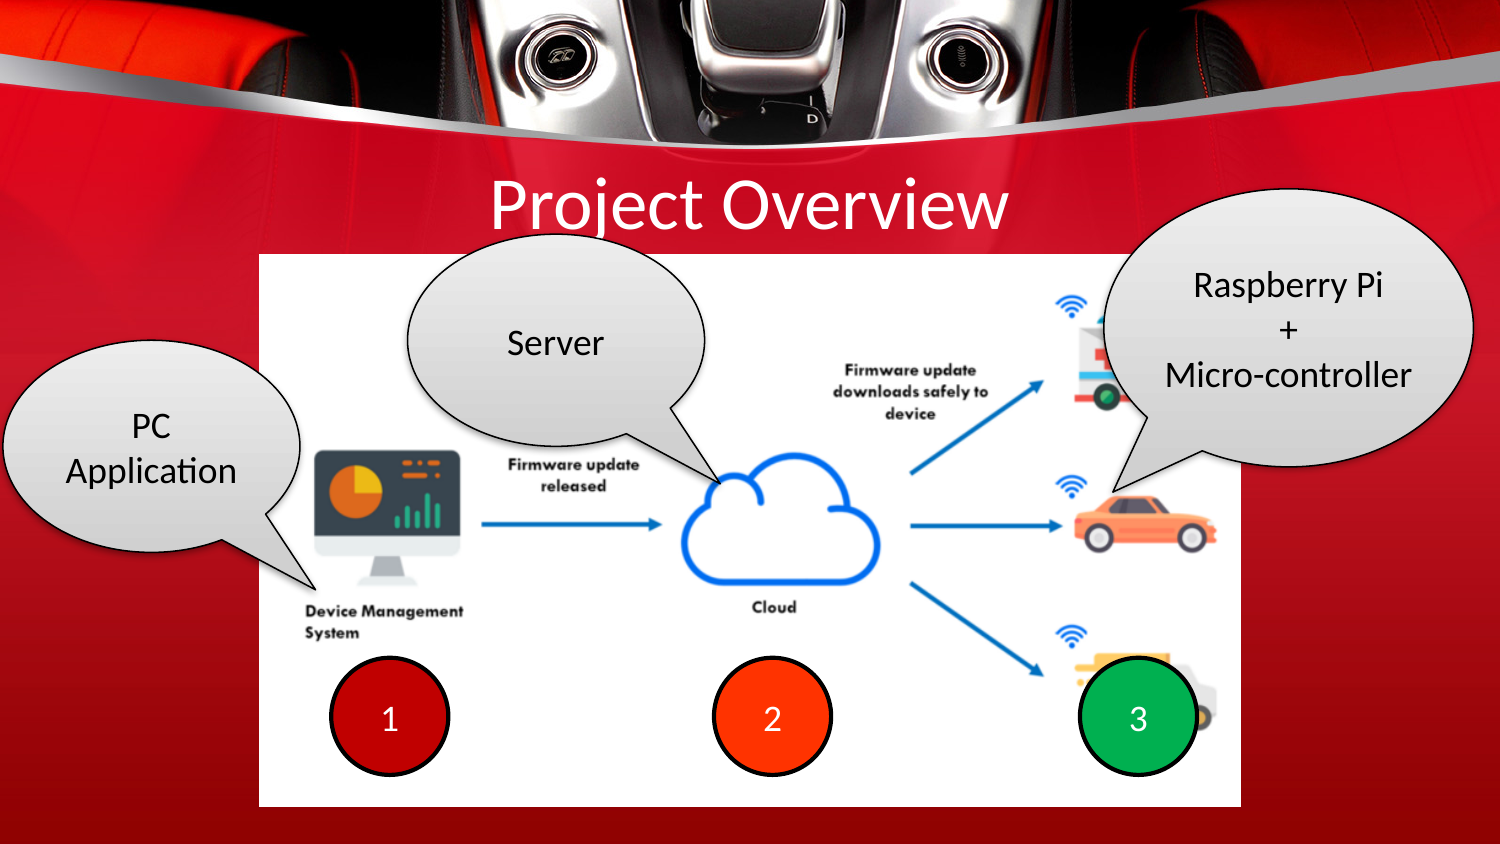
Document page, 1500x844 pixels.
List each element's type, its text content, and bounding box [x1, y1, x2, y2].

text_box Raspberry Pi + Micro-controller [1132, 188, 1475, 468]
text_box PC Application [2, 339, 253, 558]
picture [0, 0, 1500, 844]
title Project Overview [76, 137, 1424, 263]
text_box Server [471, 233, 641, 252]
